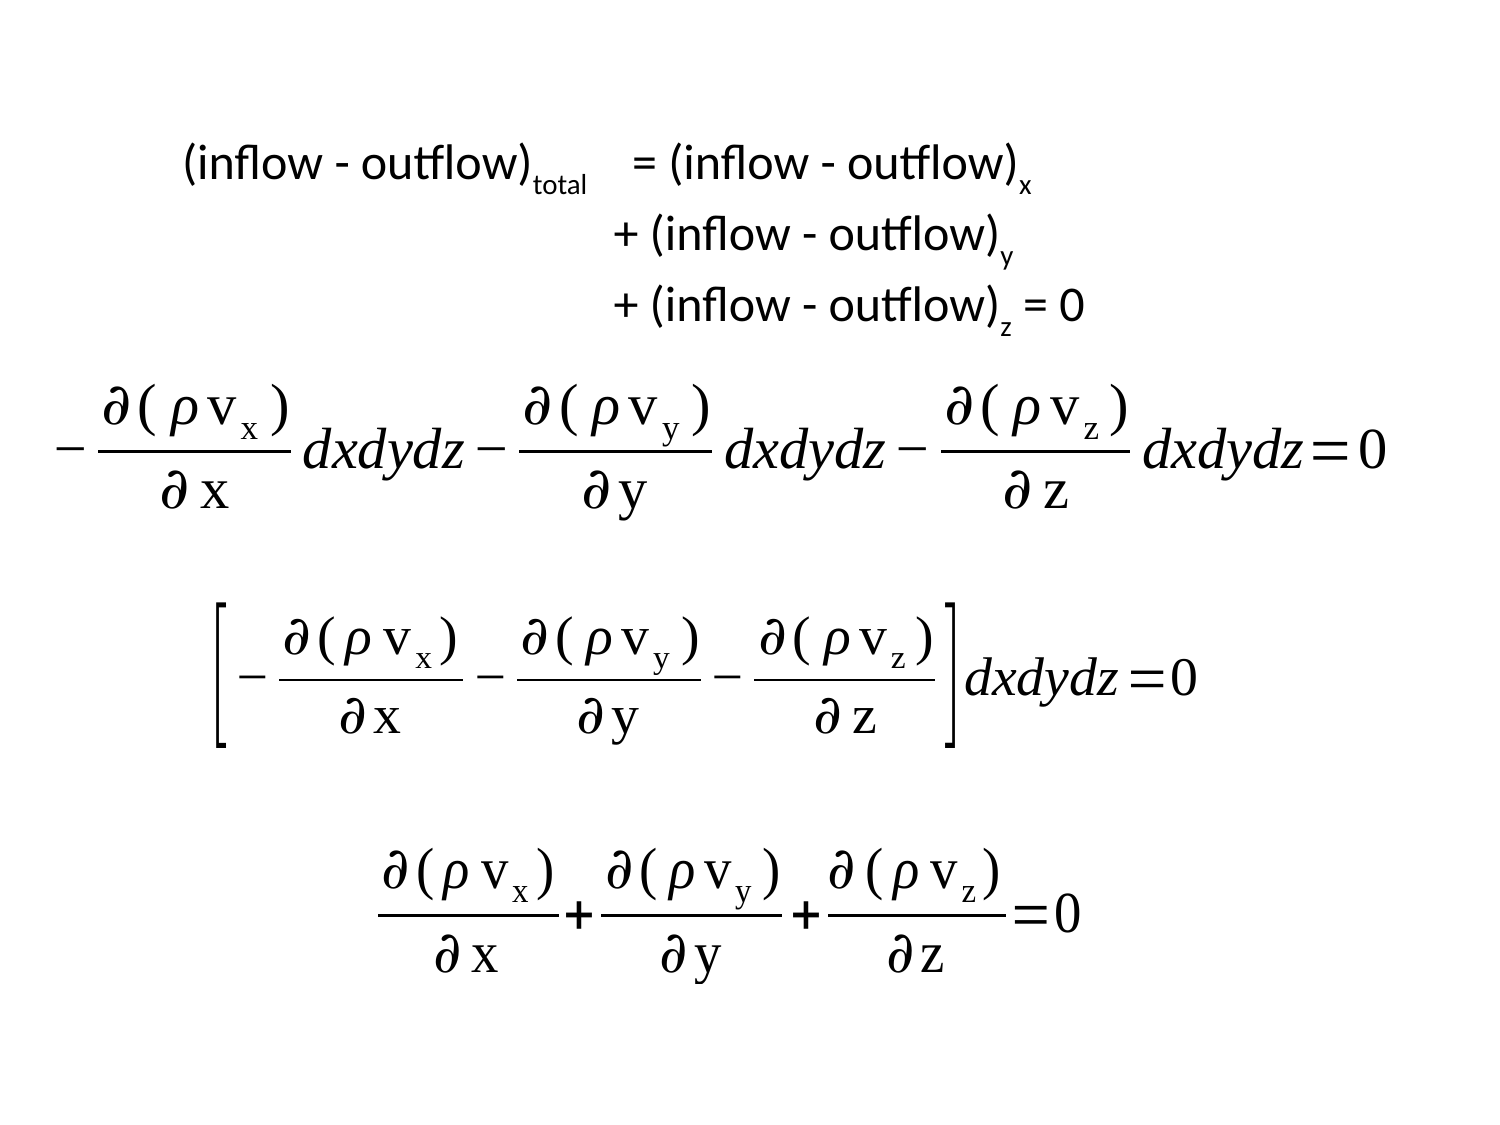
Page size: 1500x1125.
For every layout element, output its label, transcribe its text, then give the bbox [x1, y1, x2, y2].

text_box (inflow - outflow)total = (inflow - outflow)x + (inflow - outflow)y + (inflow - outflow)z = 0 [167, 122, 1100, 350]
